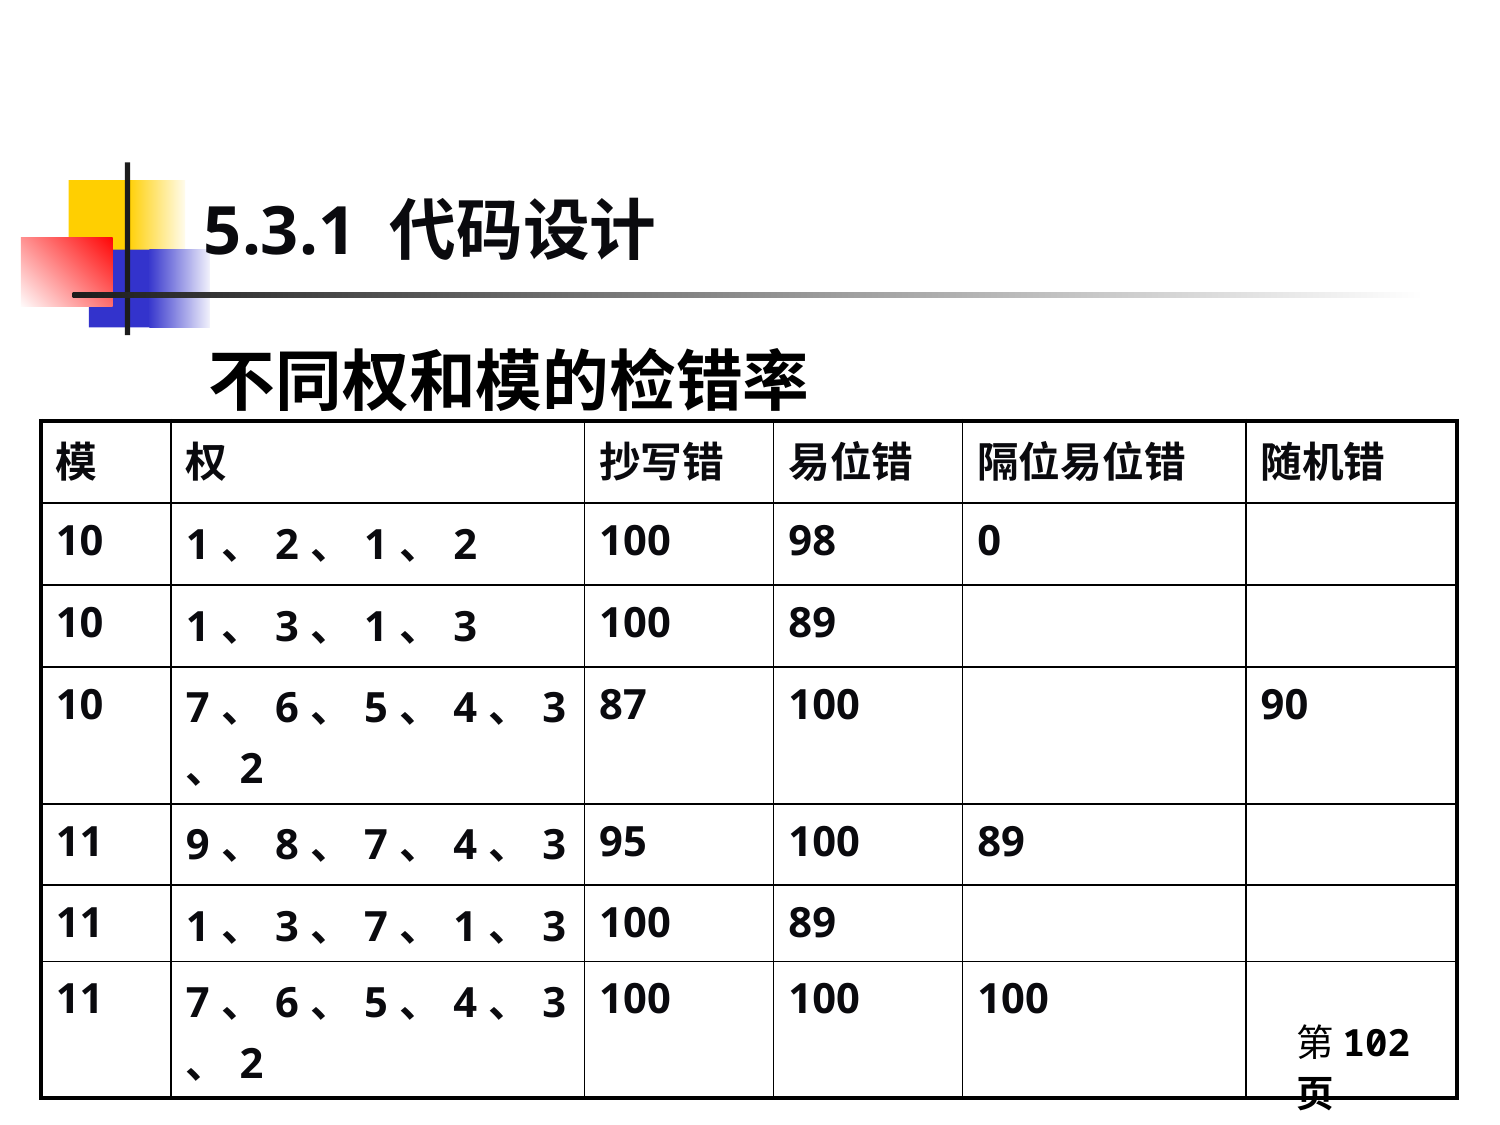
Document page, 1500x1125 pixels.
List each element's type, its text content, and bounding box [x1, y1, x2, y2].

table_cell 11 [43, 962, 170, 1096]
table_cell 1、3、7、1、3 [172, 886, 584, 961]
table_cell 1、3、1、3 [172, 586, 584, 666]
table_cell [1247, 504, 1455, 584]
table_cell [1247, 962, 1455, 1096]
table_cell 7、6、5、4、3、2 [172, 668, 584, 803]
table_cell [1247, 886, 1455, 961]
table_header 抄写错 [585, 423, 773, 502]
table_cell [963, 668, 1245, 803]
table_cell 89 [963, 805, 1245, 884]
table_cell 100 [774, 668, 962, 803]
table_cell 100 [774, 805, 962, 884]
table_cell 10 [43, 668, 170, 803]
table_cell 87 [585, 668, 773, 803]
table_cell 11 [43, 886, 170, 961]
table_header 隔位易位错 [963, 423, 1245, 502]
table_cell [1247, 805, 1455, 884]
table_header 随机错 [1247, 423, 1455, 502]
table_cell 10 [43, 586, 170, 666]
table_cell 90 [1247, 668, 1455, 803]
table_header 权 [172, 423, 584, 502]
table_cell [963, 886, 1245, 961]
table_cell 100 [585, 504, 773, 584]
table_cell 11 [43, 805, 170, 884]
list 不同权和模的检错率 [193, 330, 1141, 419]
table_header 模 [43, 423, 170, 502]
table_cell 95 [585, 805, 773, 884]
table_cell 1、2、1、2 [172, 504, 584, 584]
table_cell 0 [963, 504, 1245, 584]
table_cell 98 [774, 504, 962, 584]
table_cell 9、8、7、4、3 [172, 805, 584, 884]
table_cell 89 [774, 586, 962, 666]
table_cell 89 [774, 886, 962, 961]
table_header 易位错 [774, 423, 962, 502]
table_cell 100 [963, 962, 1245, 1096]
table_cell 7、6、5、4、3、2 [172, 962, 584, 1096]
table_cell 100 [585, 886, 773, 961]
table_cell 100 [585, 962, 773, 1096]
table_cell [1247, 586, 1455, 666]
table_cell 100 [774, 962, 962, 1096]
title 5.3.1 代码设计 [188, 34, 1468, 276]
table_cell [963, 586, 1245, 666]
table_cell 100 [585, 586, 773, 666]
table_cell 10 [43, 504, 170, 584]
